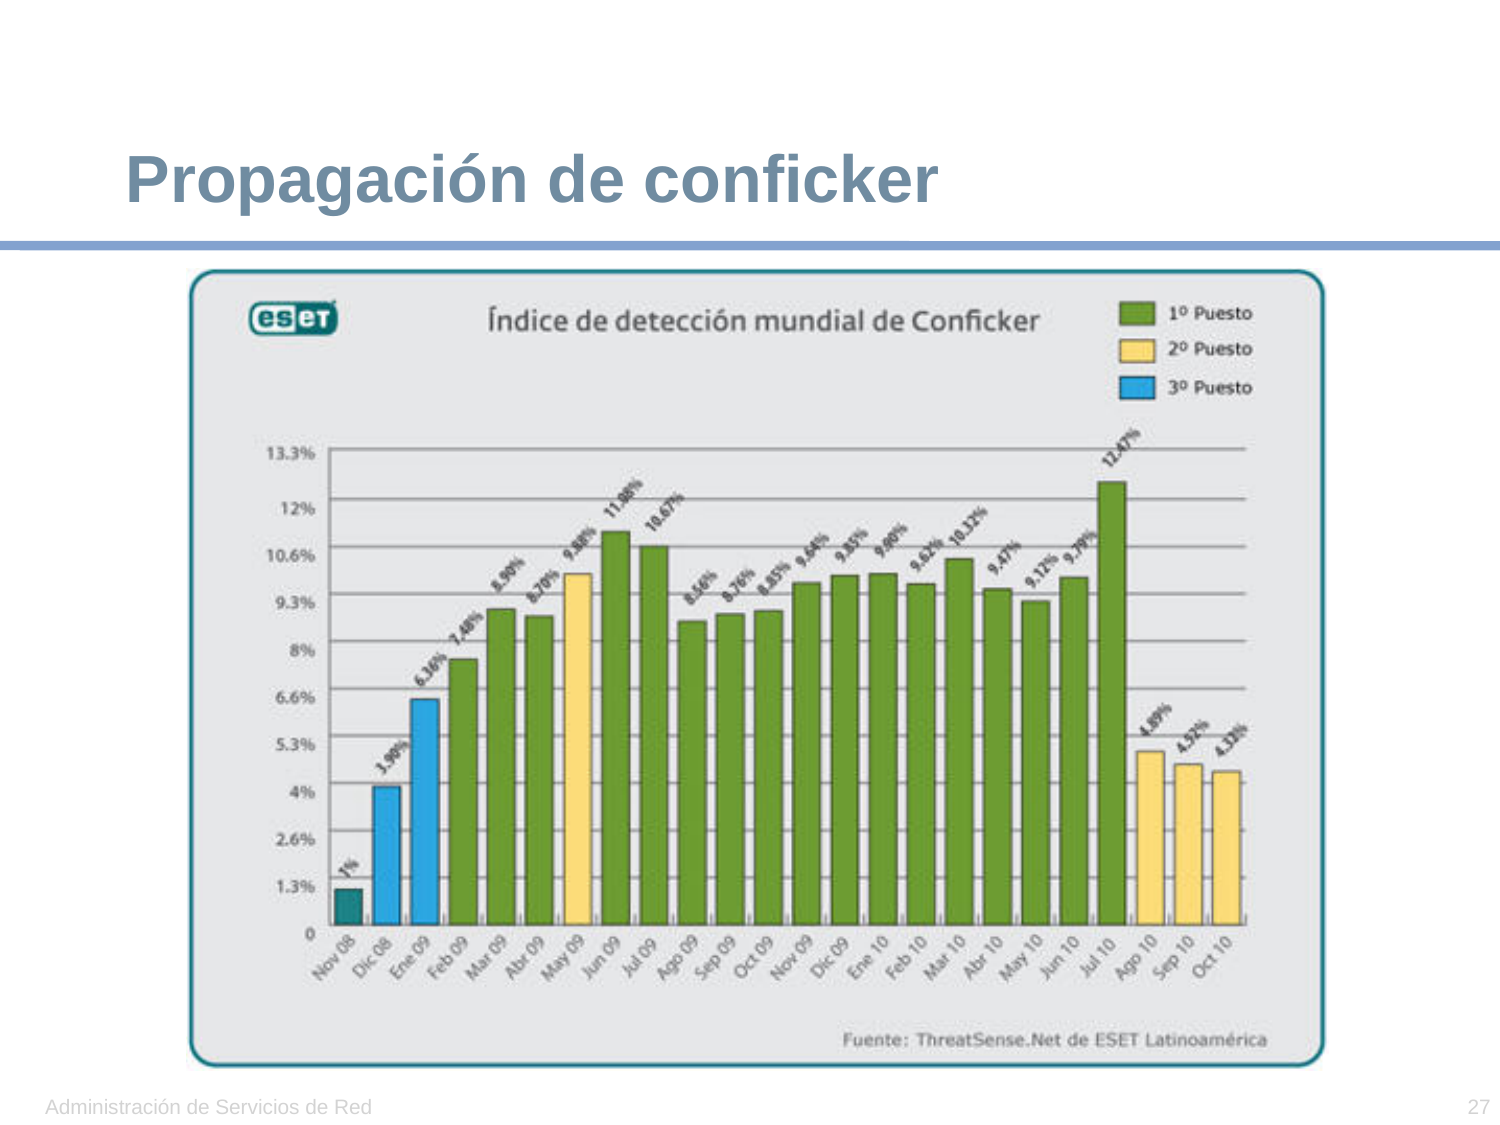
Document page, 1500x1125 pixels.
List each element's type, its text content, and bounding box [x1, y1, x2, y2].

picture [186, 268, 1330, 1071]
title Propagación de conficker [111, 66, 1446, 224]
